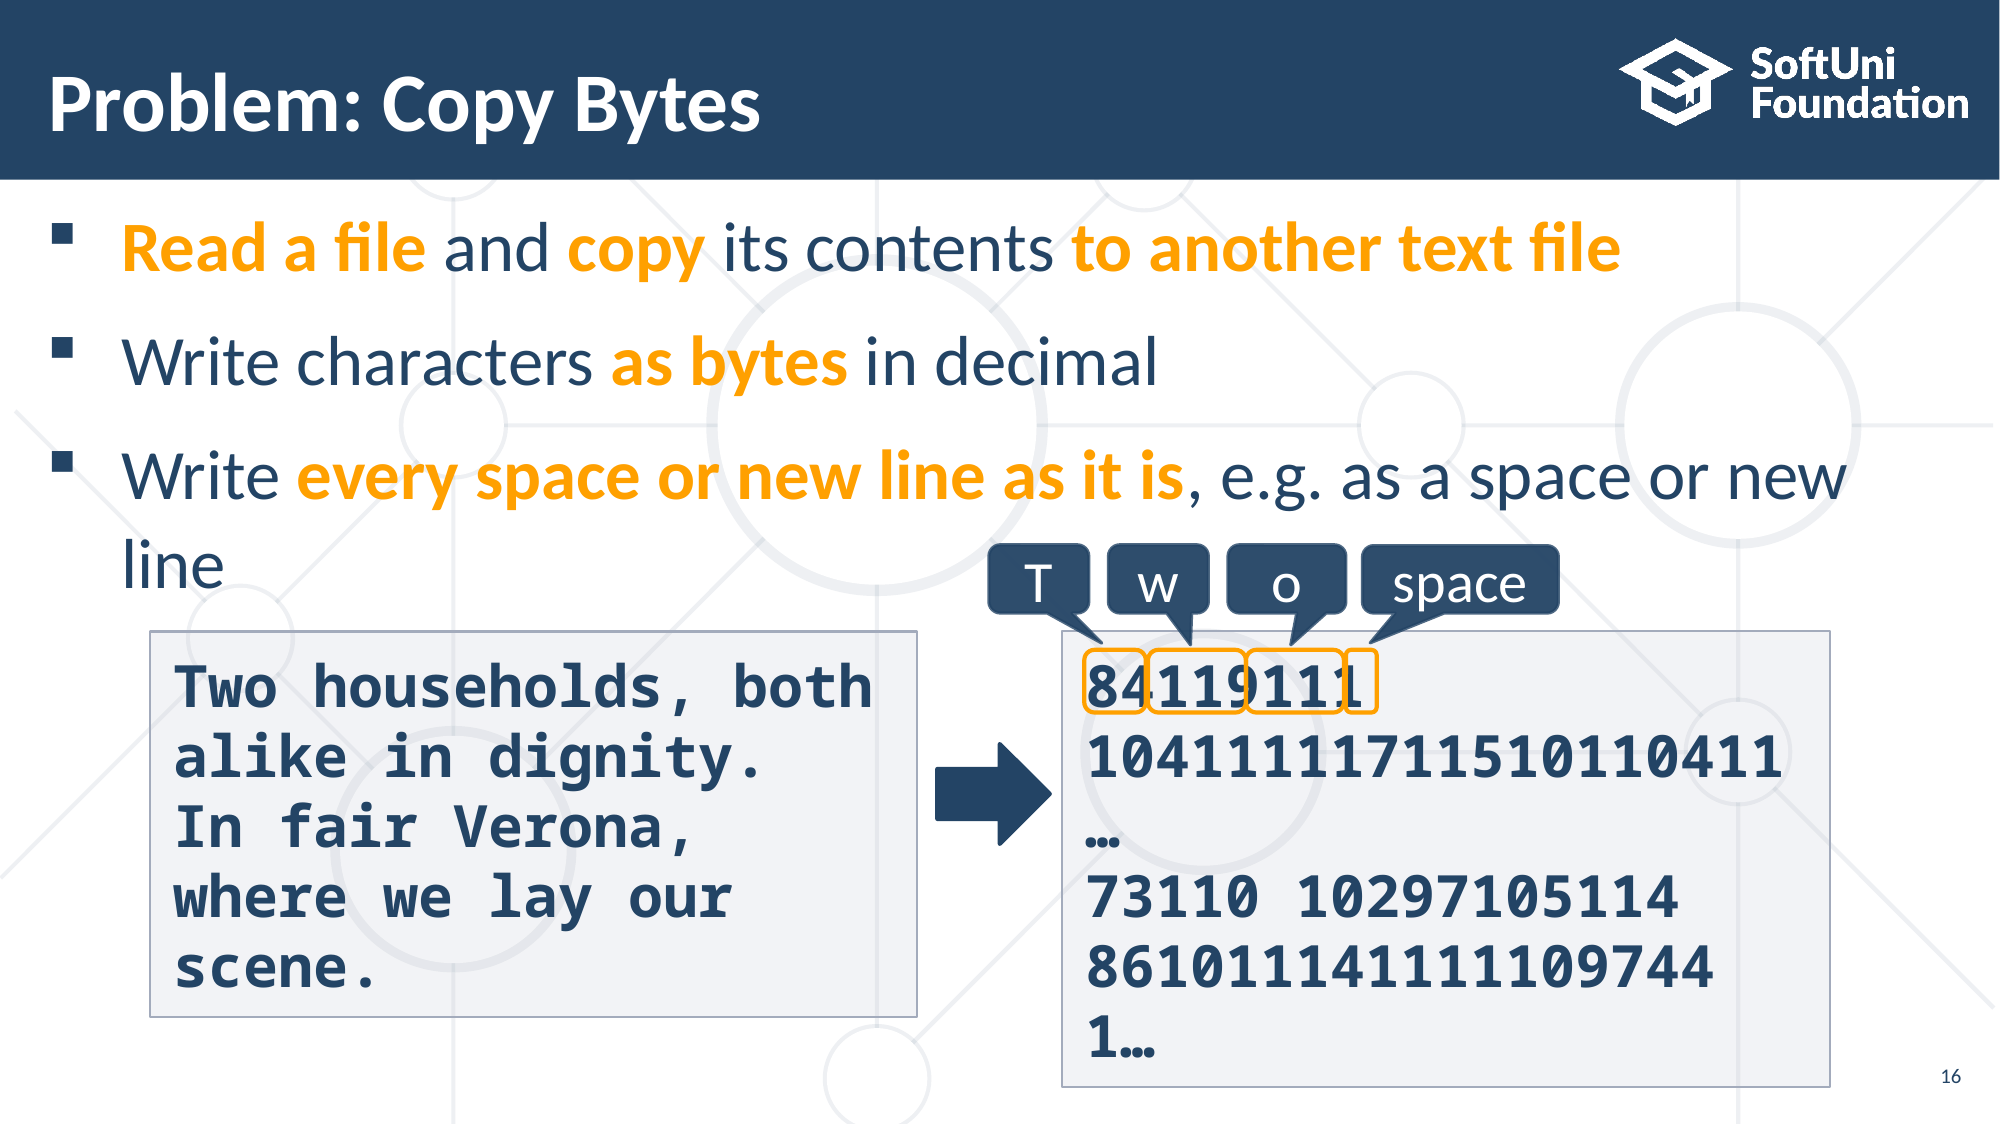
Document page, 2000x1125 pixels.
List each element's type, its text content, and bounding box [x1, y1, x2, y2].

title Problem: Copy Bytes [30, 6, 1602, 189]
picture [1618, 38, 1968, 126]
text_box Read a file and copy its contents to another text file Write characters as bytes in decimal Write every space or new line as it is, e.g. as a space or new line [31, 188, 1968, 1103]
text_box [149, 544, 1831, 951]
